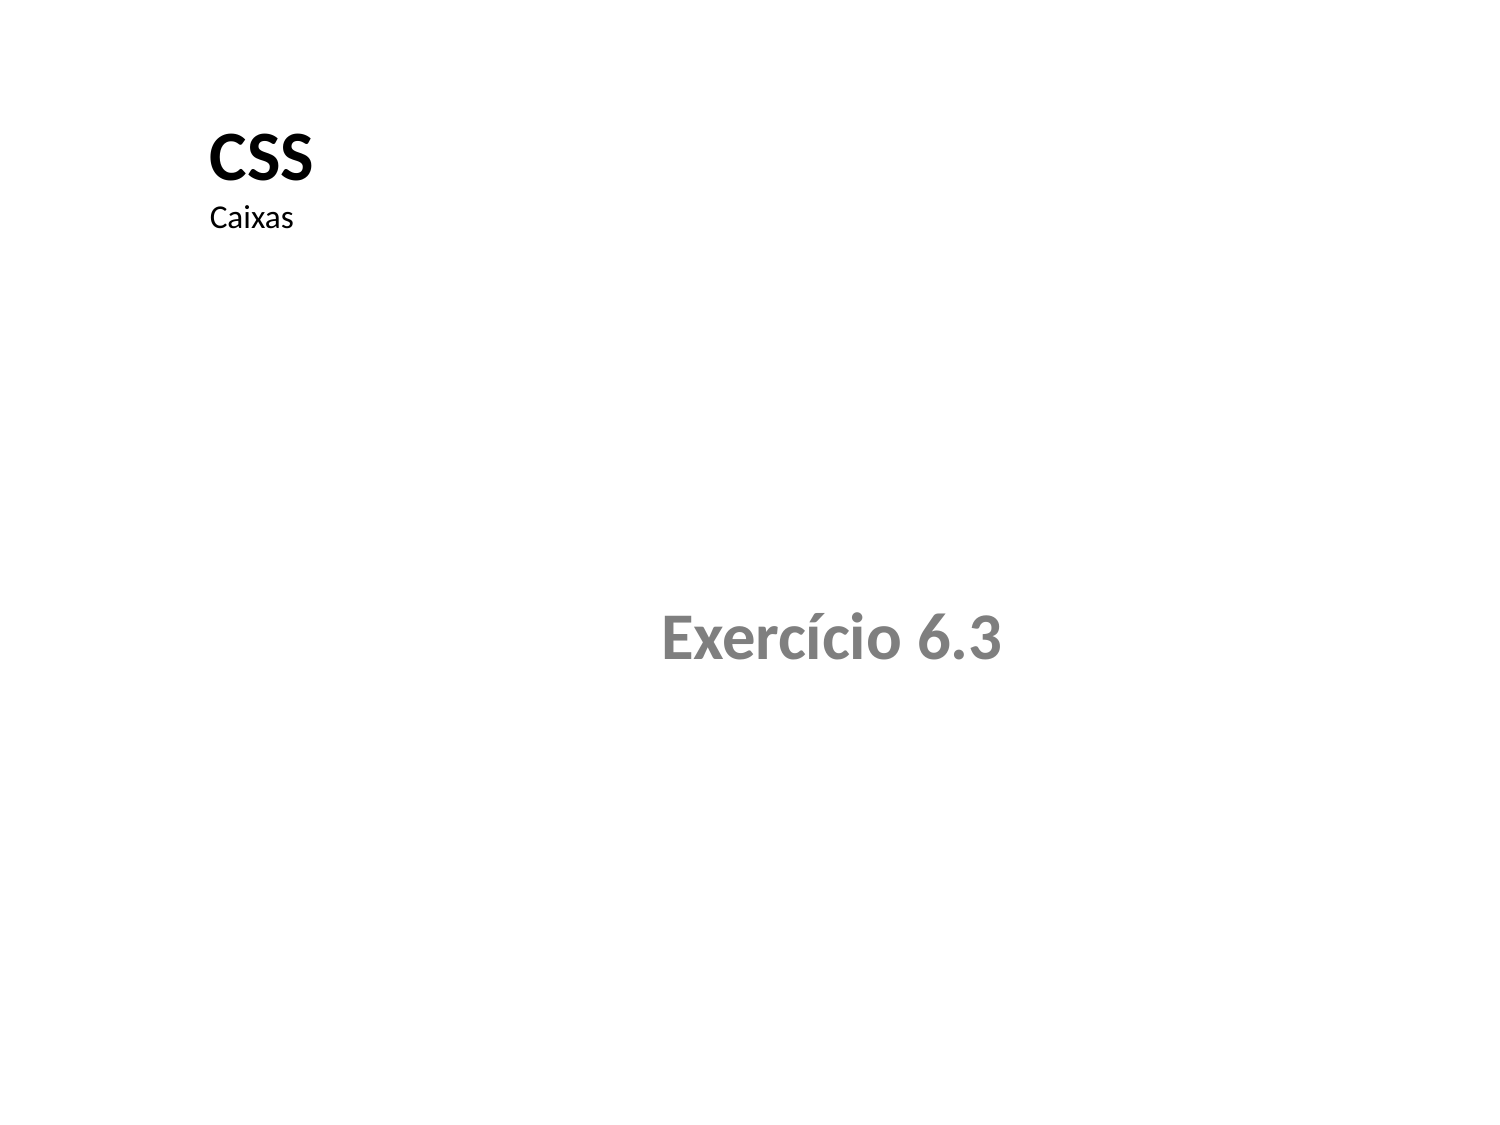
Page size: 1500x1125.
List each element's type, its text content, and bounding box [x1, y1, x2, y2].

text_box Exercício 6.3 [661, 591, 1030, 673]
text_box CSS Caixas [209, 108, 340, 236]
